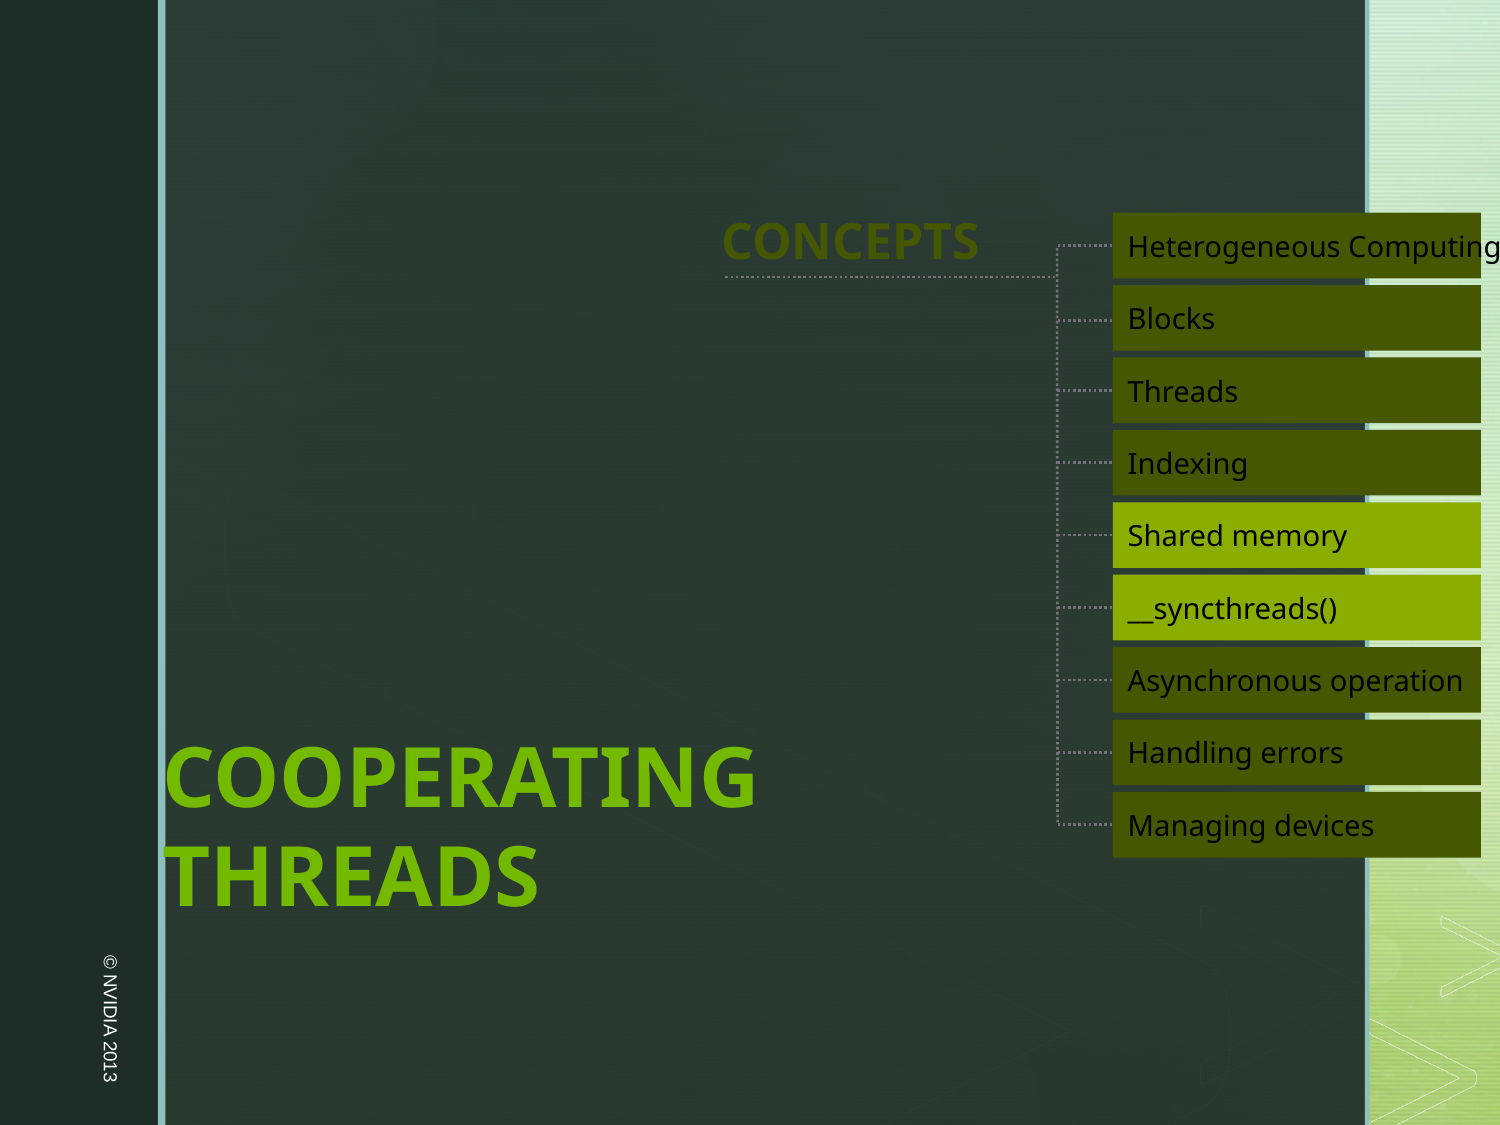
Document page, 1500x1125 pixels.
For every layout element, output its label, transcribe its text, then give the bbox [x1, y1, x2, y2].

text_box Handling errors [1112, 719, 1481, 786]
text_box Managing devices [1112, 791, 1481, 858]
picture [1370, 0, 1500, 1125]
text_box __syncthreads() [1112, 574, 1481, 641]
text_box Cooperating Threads [147, 716, 1038, 932]
text_box Heterogeneous Computing [1112, 212, 1481, 279]
text_box Shared memory [1112, 502, 1481, 568]
text_box Asynchronous operation [1112, 647, 1481, 713]
text_box CONCEPTS [706, 201, 996, 277]
footer © NVIDIA 2013 [97, 132, 128, 1098]
text_box Threads [1112, 357, 1481, 424]
text_box Blocks [1112, 285, 1481, 351]
text_box Indexing [1112, 429, 1481, 496]
